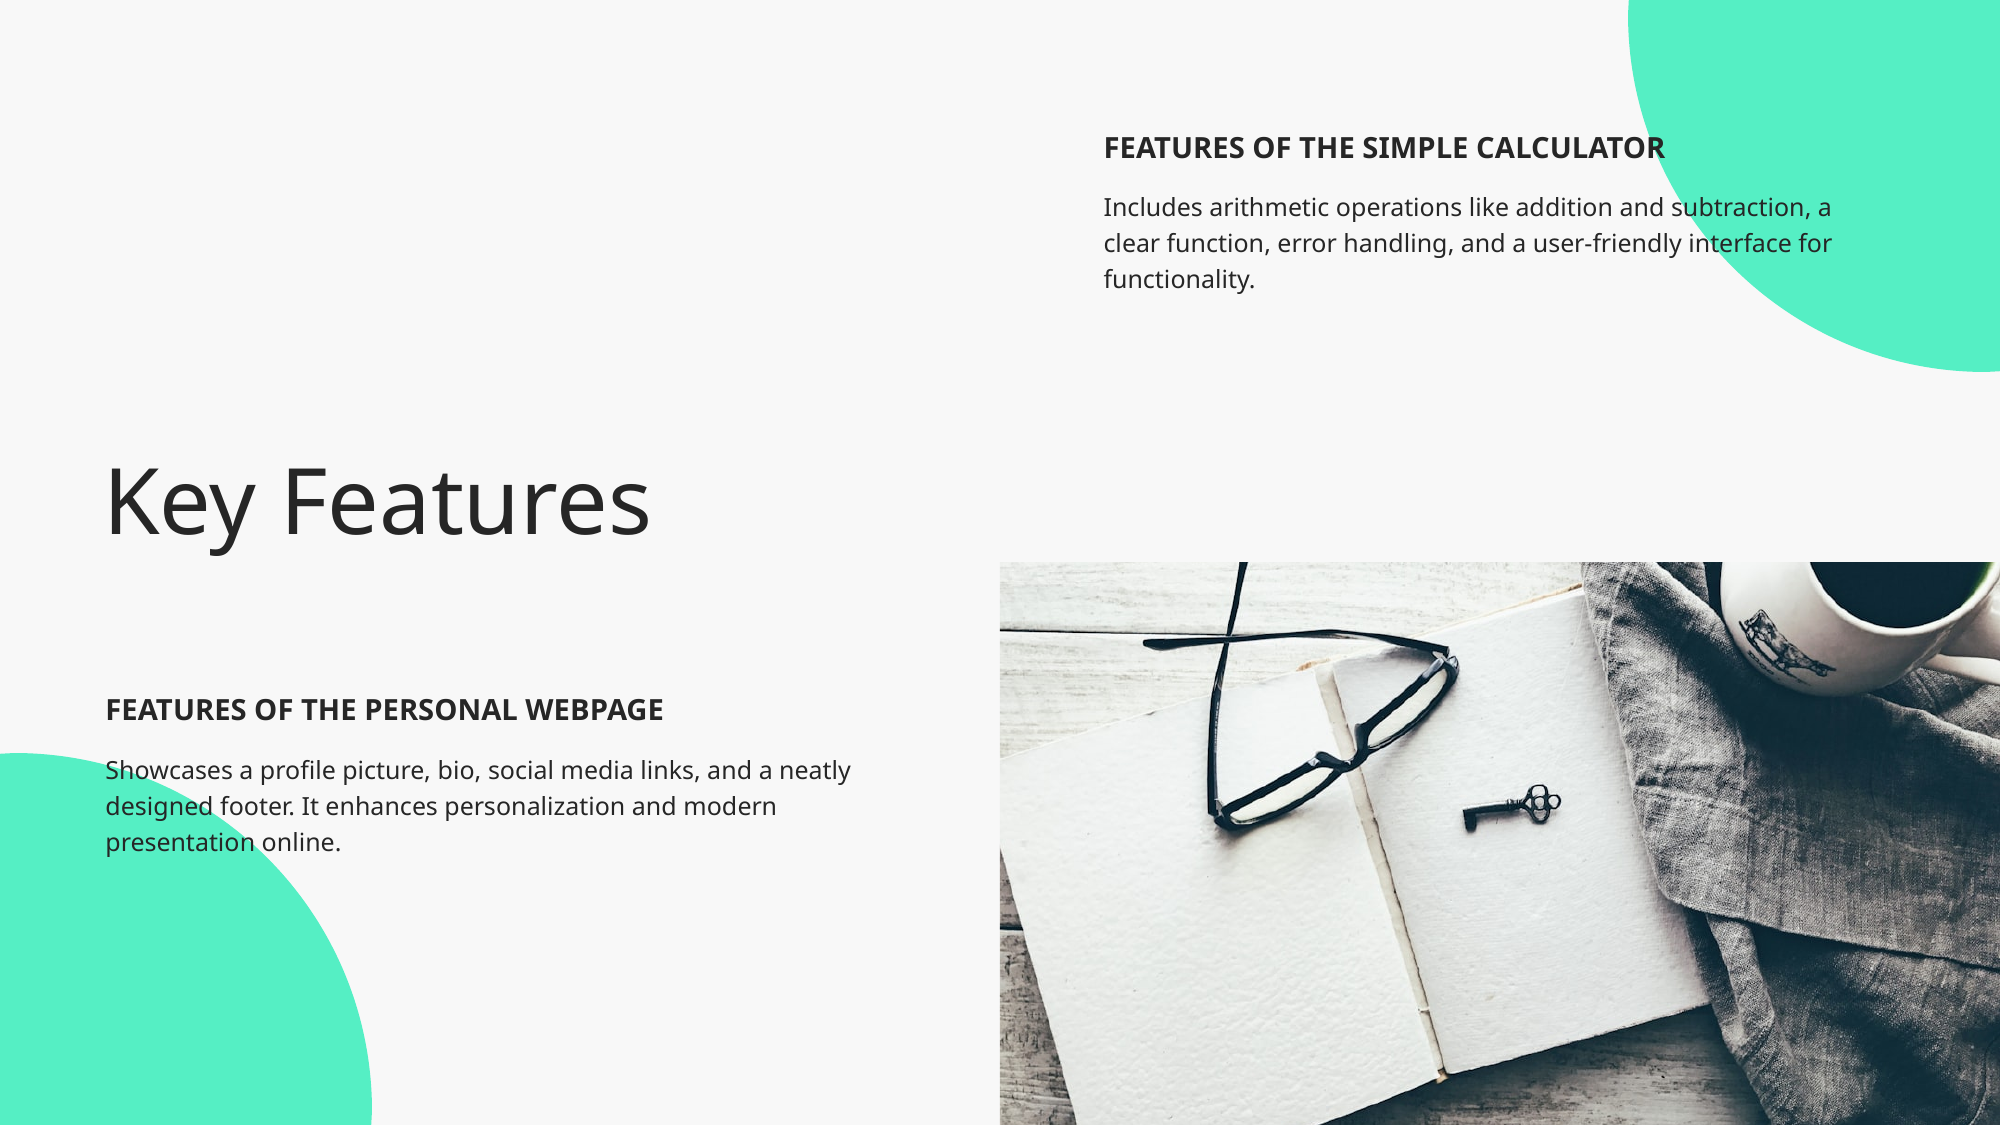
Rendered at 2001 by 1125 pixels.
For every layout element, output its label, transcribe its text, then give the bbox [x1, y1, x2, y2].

title Key Features [88, 89, 998, 562]
list FEATURES OF THE SIMPLE CALCULATOR [1088, 114, 1910, 174]
list FEATURES OF THE PERSONAL WEBPAGE [90, 676, 912, 736]
picture [999, 562, 2000, 1125]
list Includes arithmetic operations like addition and subtraction, a clear function, error handling, and a user-friendly interface for functionality. [1088, 177, 1911, 472]
list Showcases a profile picture, bio, social media links, and a neatly designed footer. It enhances personalization and modern presentation online. [90, 740, 913, 1035]
